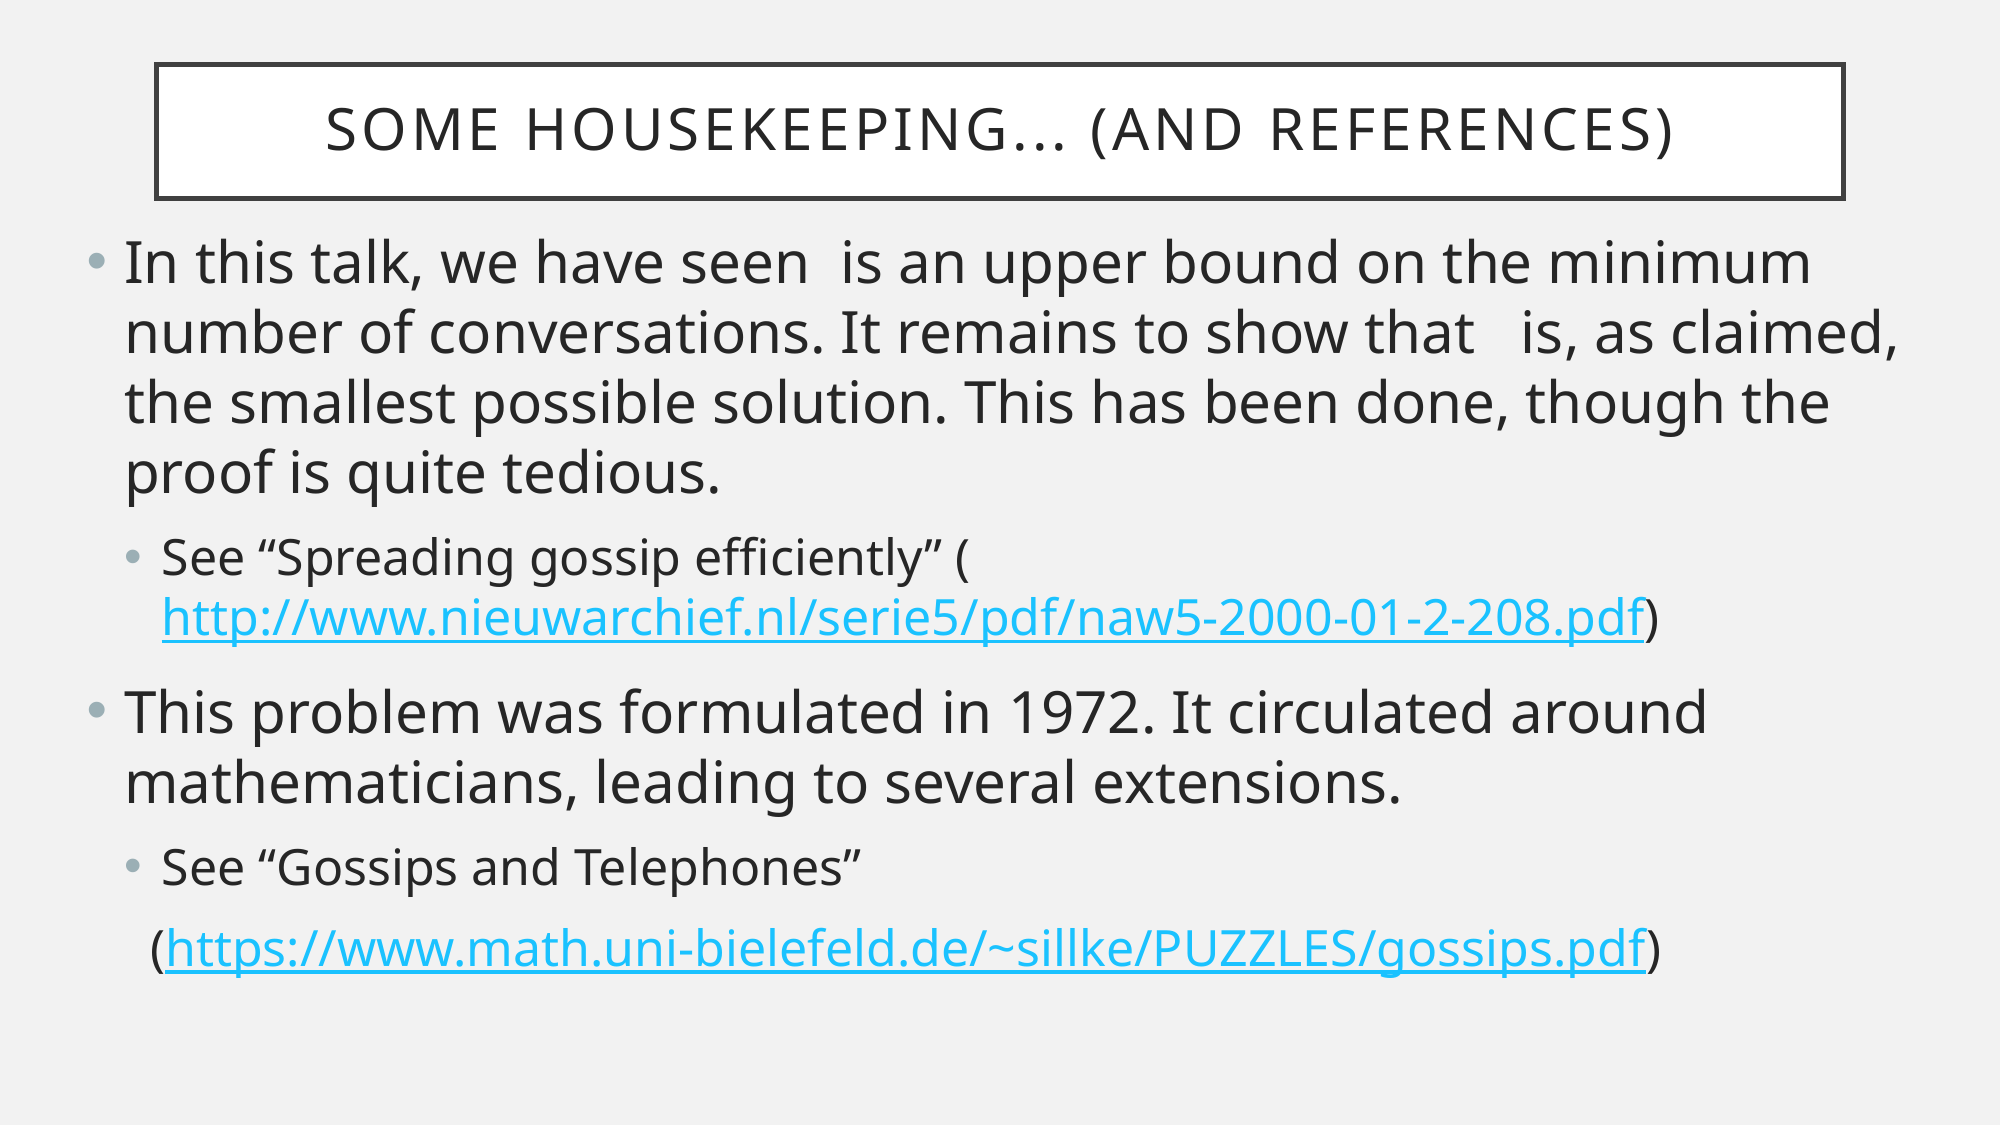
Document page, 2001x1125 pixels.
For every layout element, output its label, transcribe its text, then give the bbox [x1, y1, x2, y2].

title Some housekeeping... (and references) [154, 62, 1846, 201]
